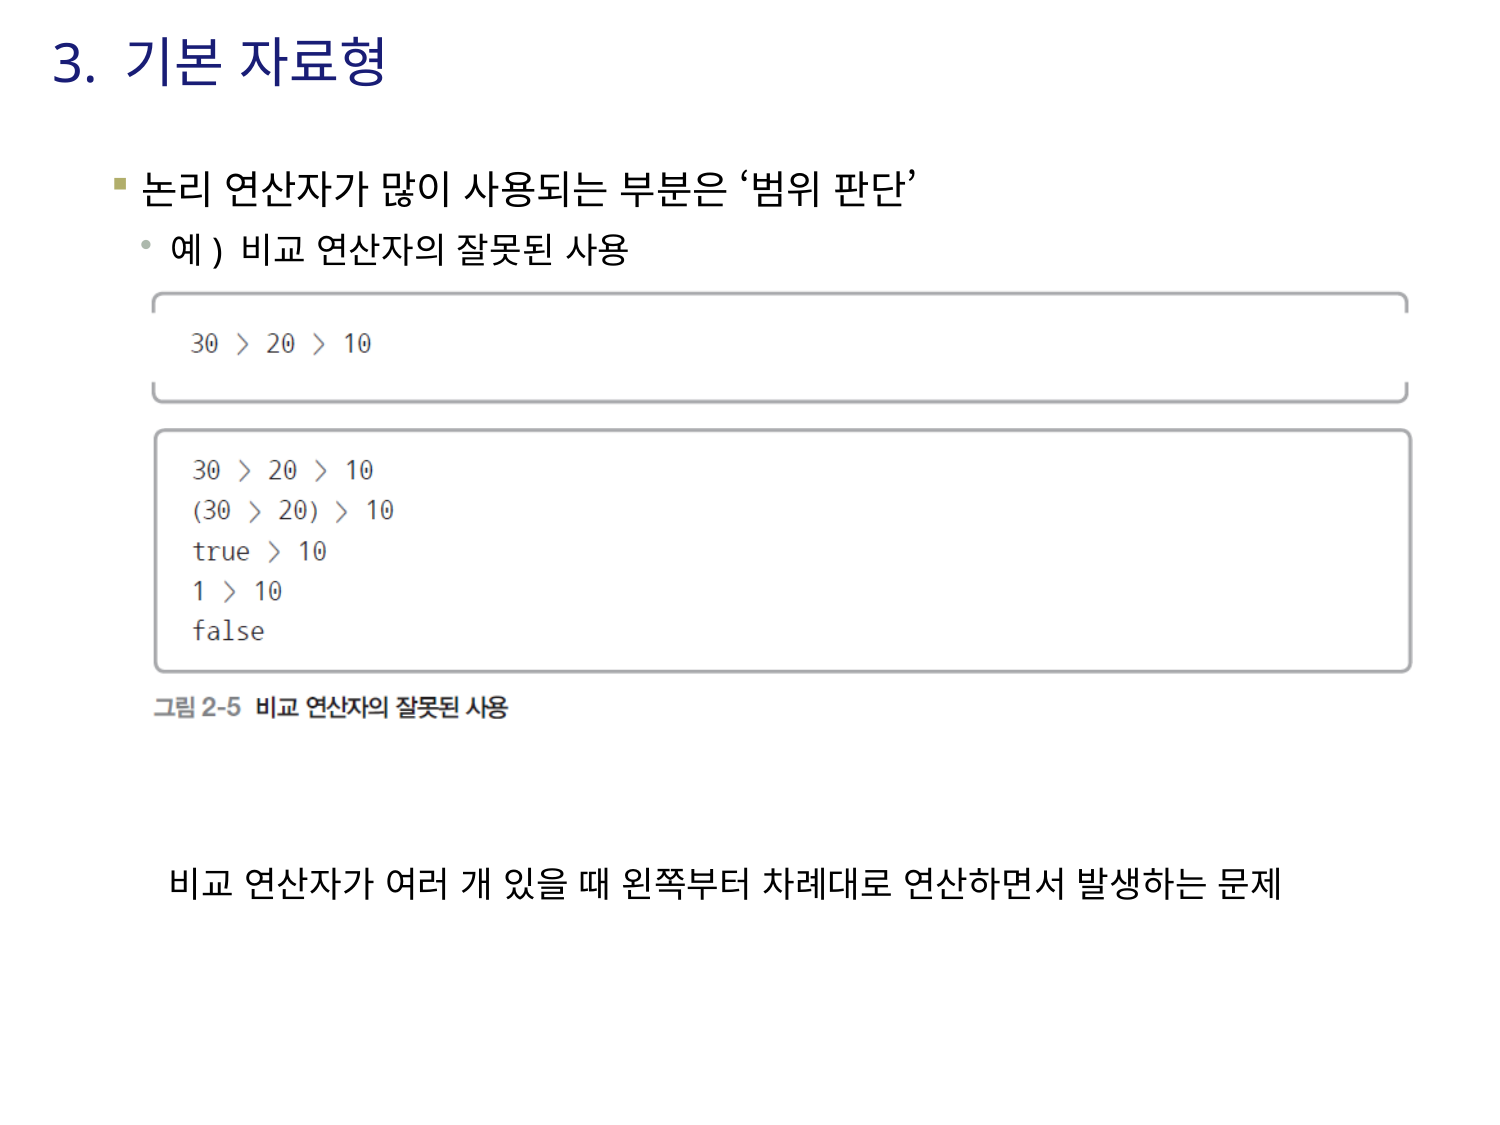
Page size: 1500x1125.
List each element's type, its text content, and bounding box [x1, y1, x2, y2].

picture [148, 287, 1415, 408]
list 논리 연산자가 많이 사용되는 부분은 ‘범위 판단’ 예) 비교 연산자의 잘못된 사용 비교 연산자가 여러 개 있을 때 왼쪽부터 차례대로 연산하면서 발생하는 문제 [37, 152, 1463, 1091]
picture [150, 428, 1413, 724]
title 3. 기본 자료형 [37, 13, 1278, 109]
